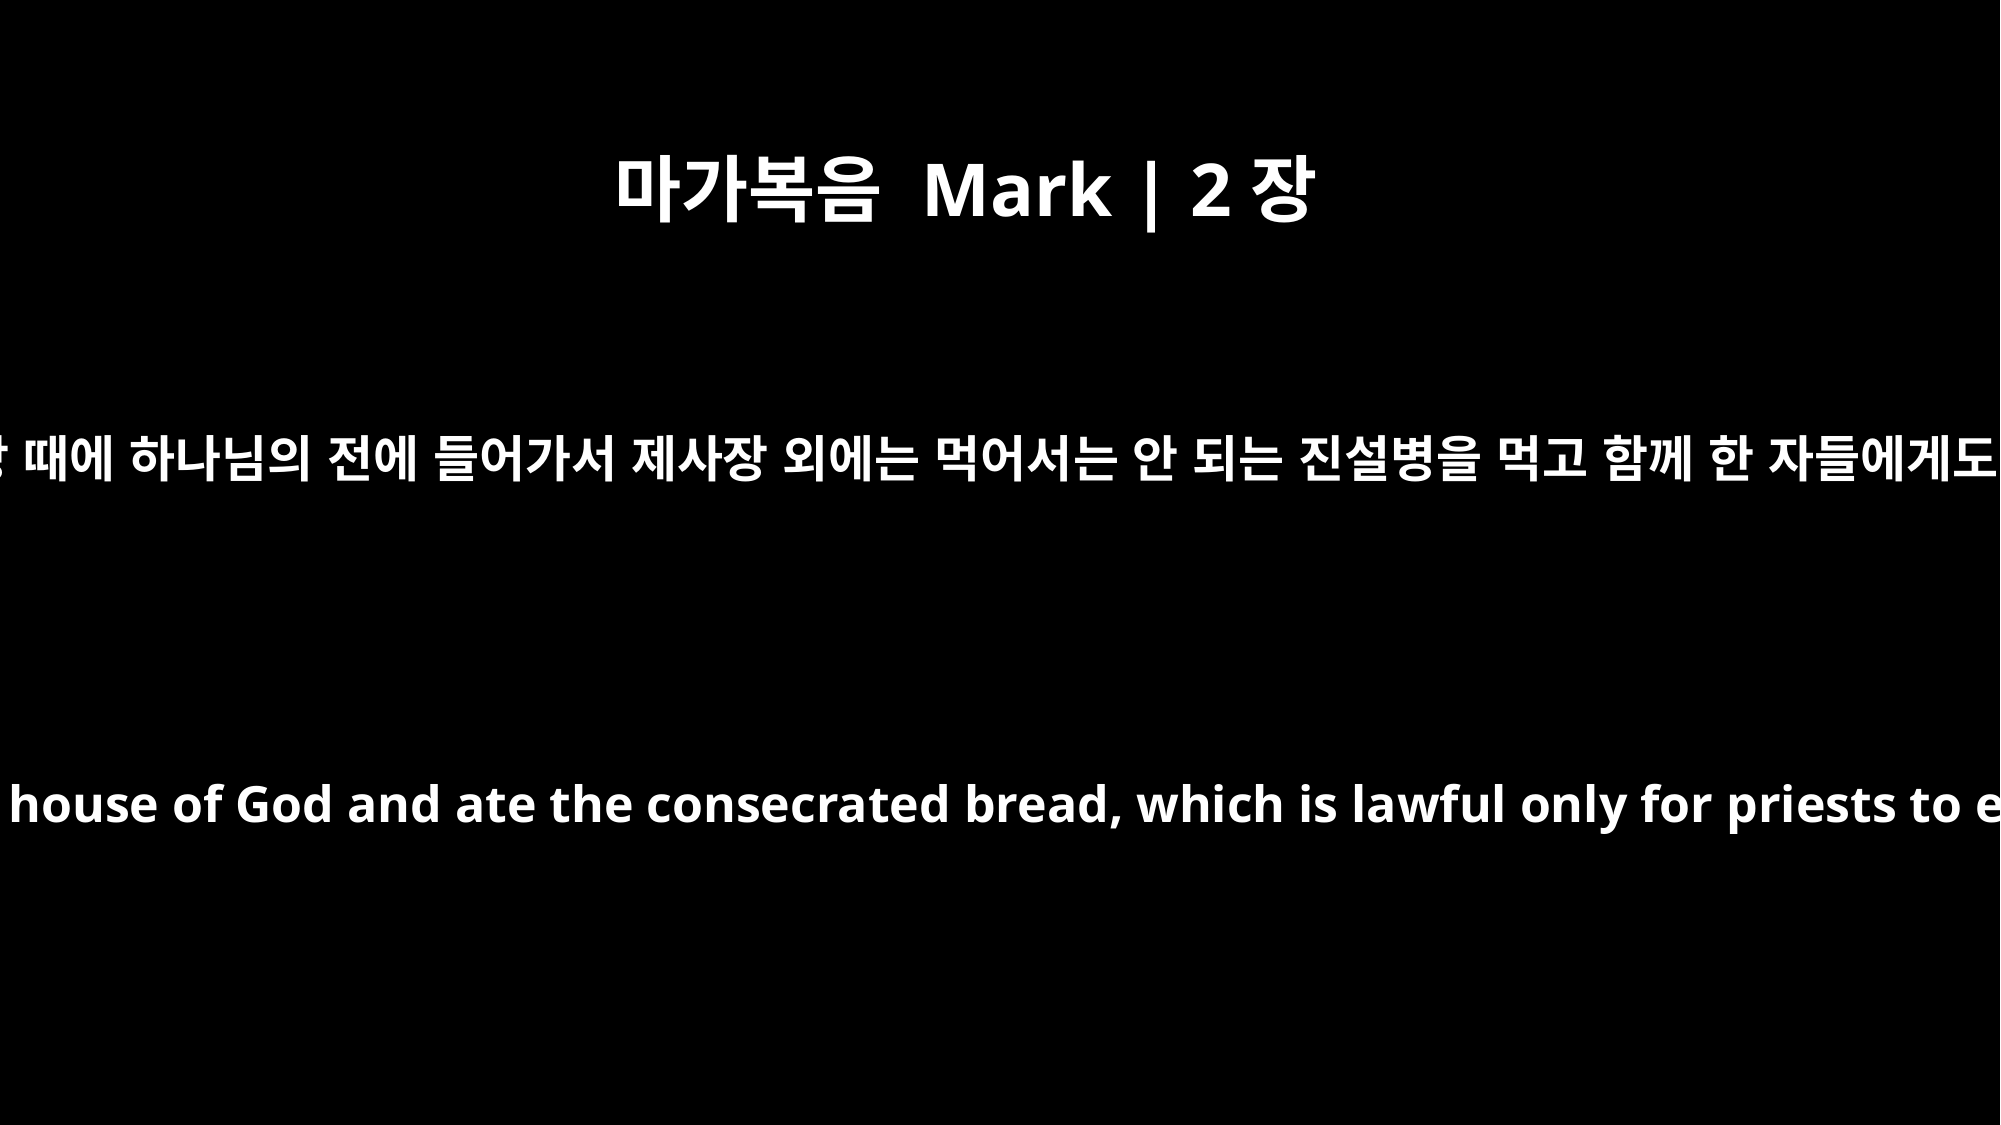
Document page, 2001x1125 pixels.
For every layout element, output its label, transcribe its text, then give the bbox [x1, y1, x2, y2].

text_box 마가복음 Mark | 2장 [599, 136, 1333, 239]
text_box In the days of Abiathar the high priest, he entered the house of God and ate the consecrated bread, which is lawful only for priests to eat. And he also gave some to his companions." [0, 764, 2000, 840]
text_box 26 그가 아비아달 대제사장 때에 하나님의 전에 들어가서 제사장 외에는 먹어서는 안 되는 진설병을 먹고 함께 한 자들에게도 주지 아니하였느냐 [0, 359, 2000, 495]
